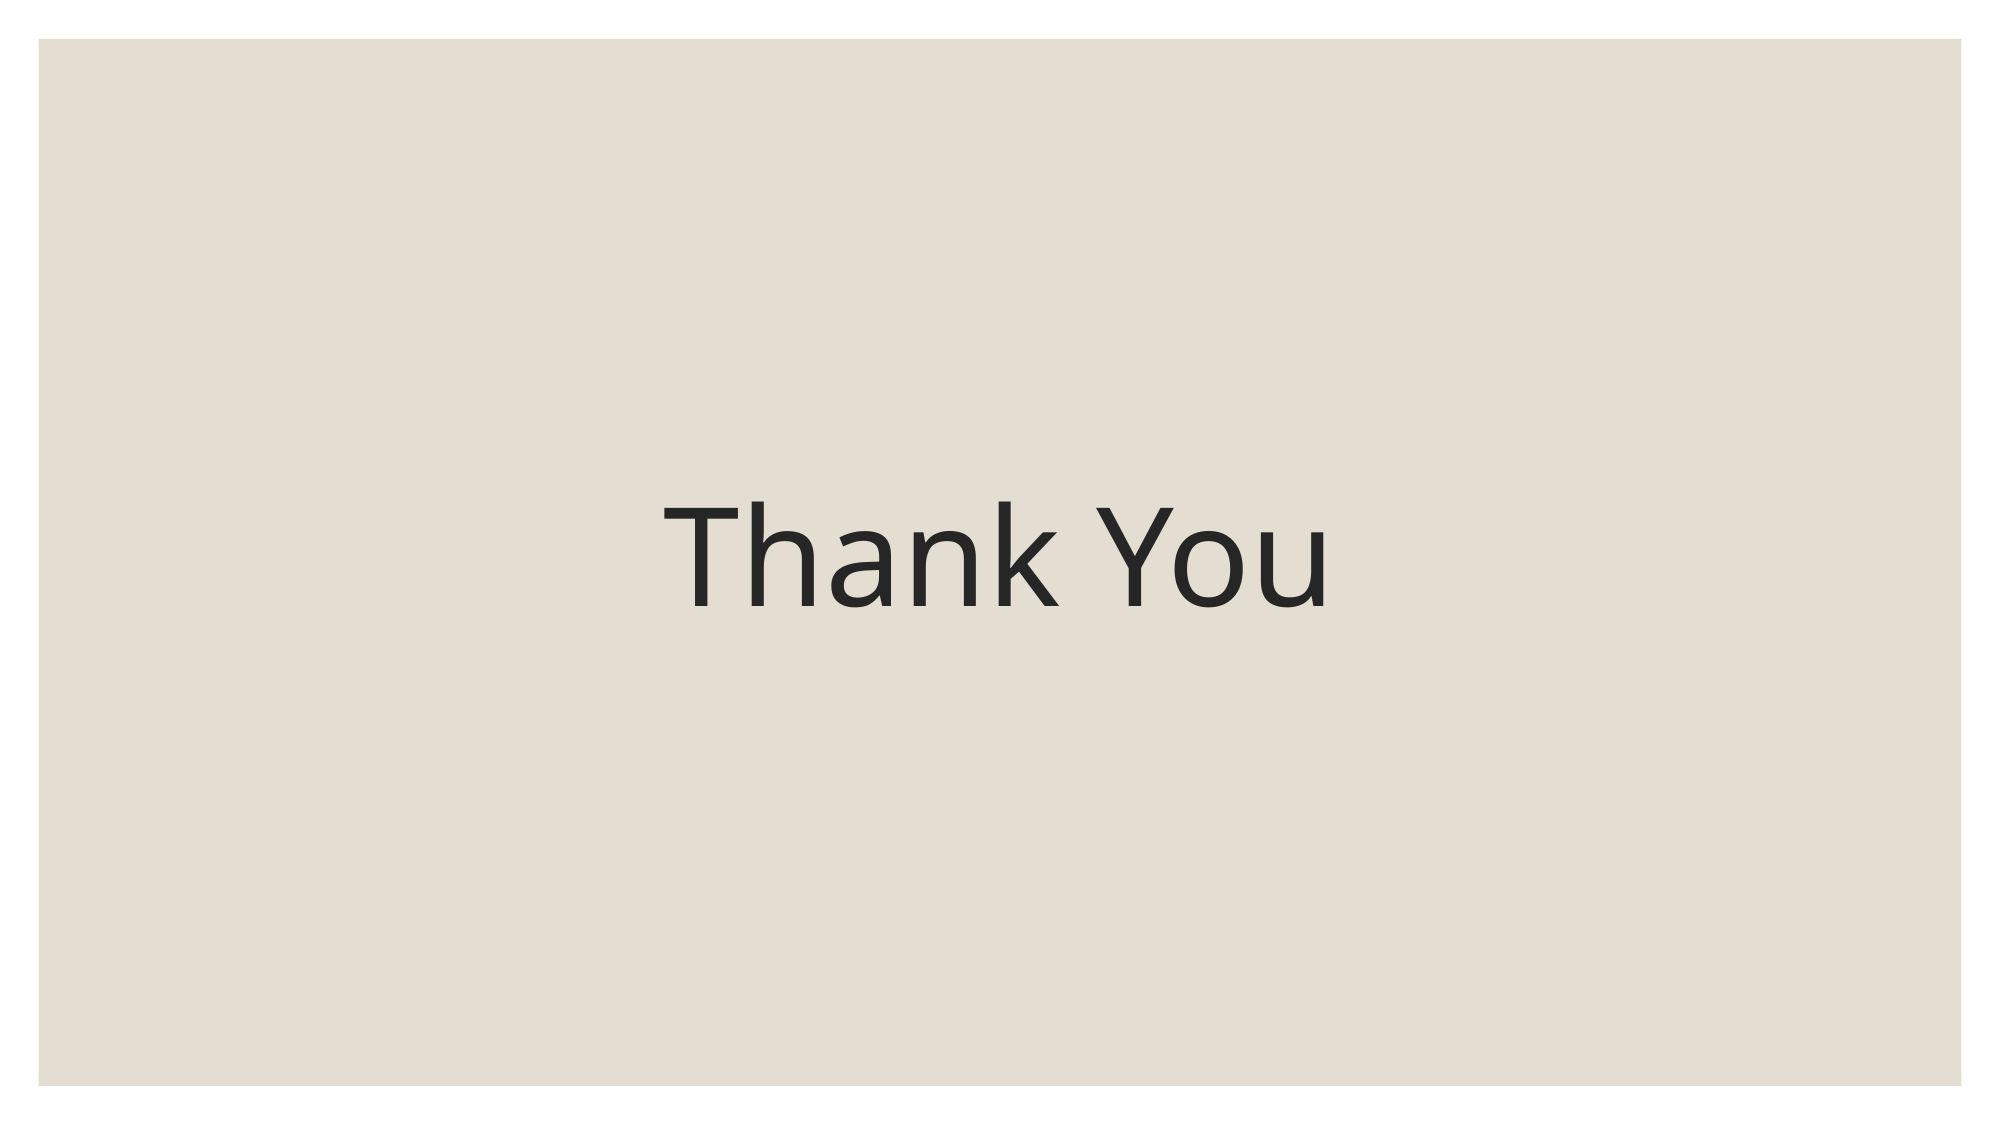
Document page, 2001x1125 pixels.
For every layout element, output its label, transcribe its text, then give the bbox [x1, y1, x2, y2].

title Thank You [174, 450, 1825, 675]
